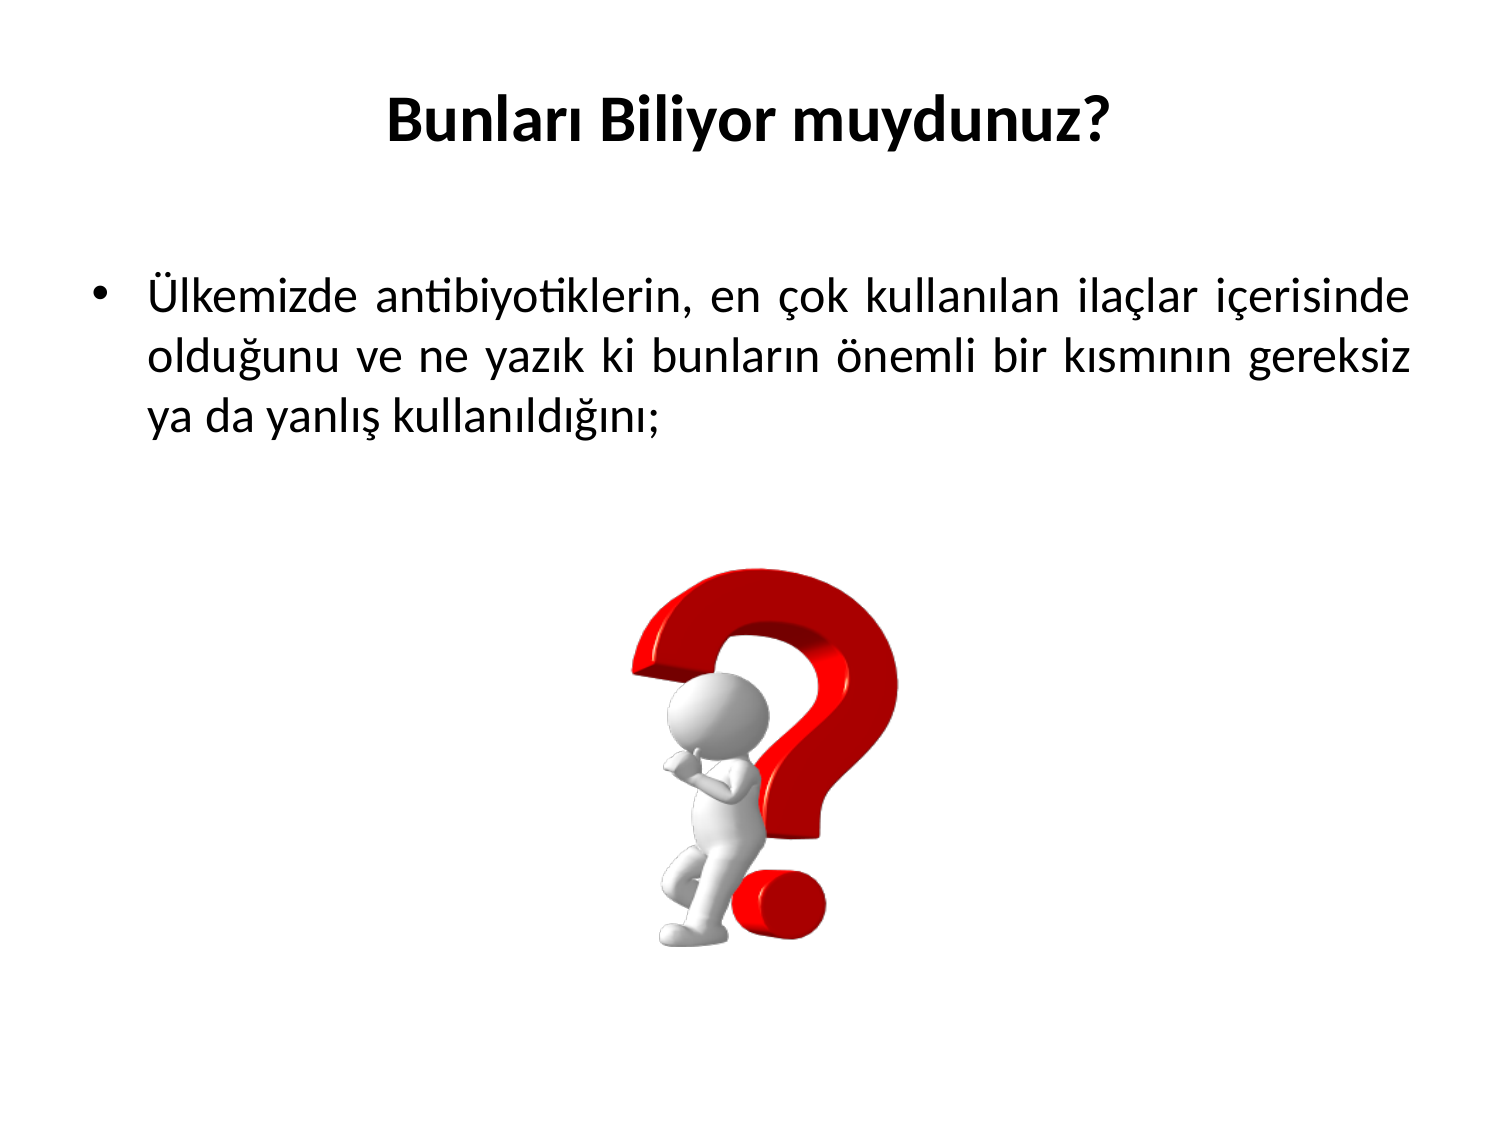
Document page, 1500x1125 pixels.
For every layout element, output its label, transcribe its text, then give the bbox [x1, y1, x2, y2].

picture [525, 562, 978, 953]
list Ülkemizde antibiyotiklerin, en çok kullanılan ilaçlar içerisinde olduğunu ve ne yazık ki bunların önemli bir kısmının gereksiz ya da yanlış kullanıldığını; [76, 184, 1427, 927]
title Bunları Biliyor muydunuz? [75, 45, 1425, 185]
